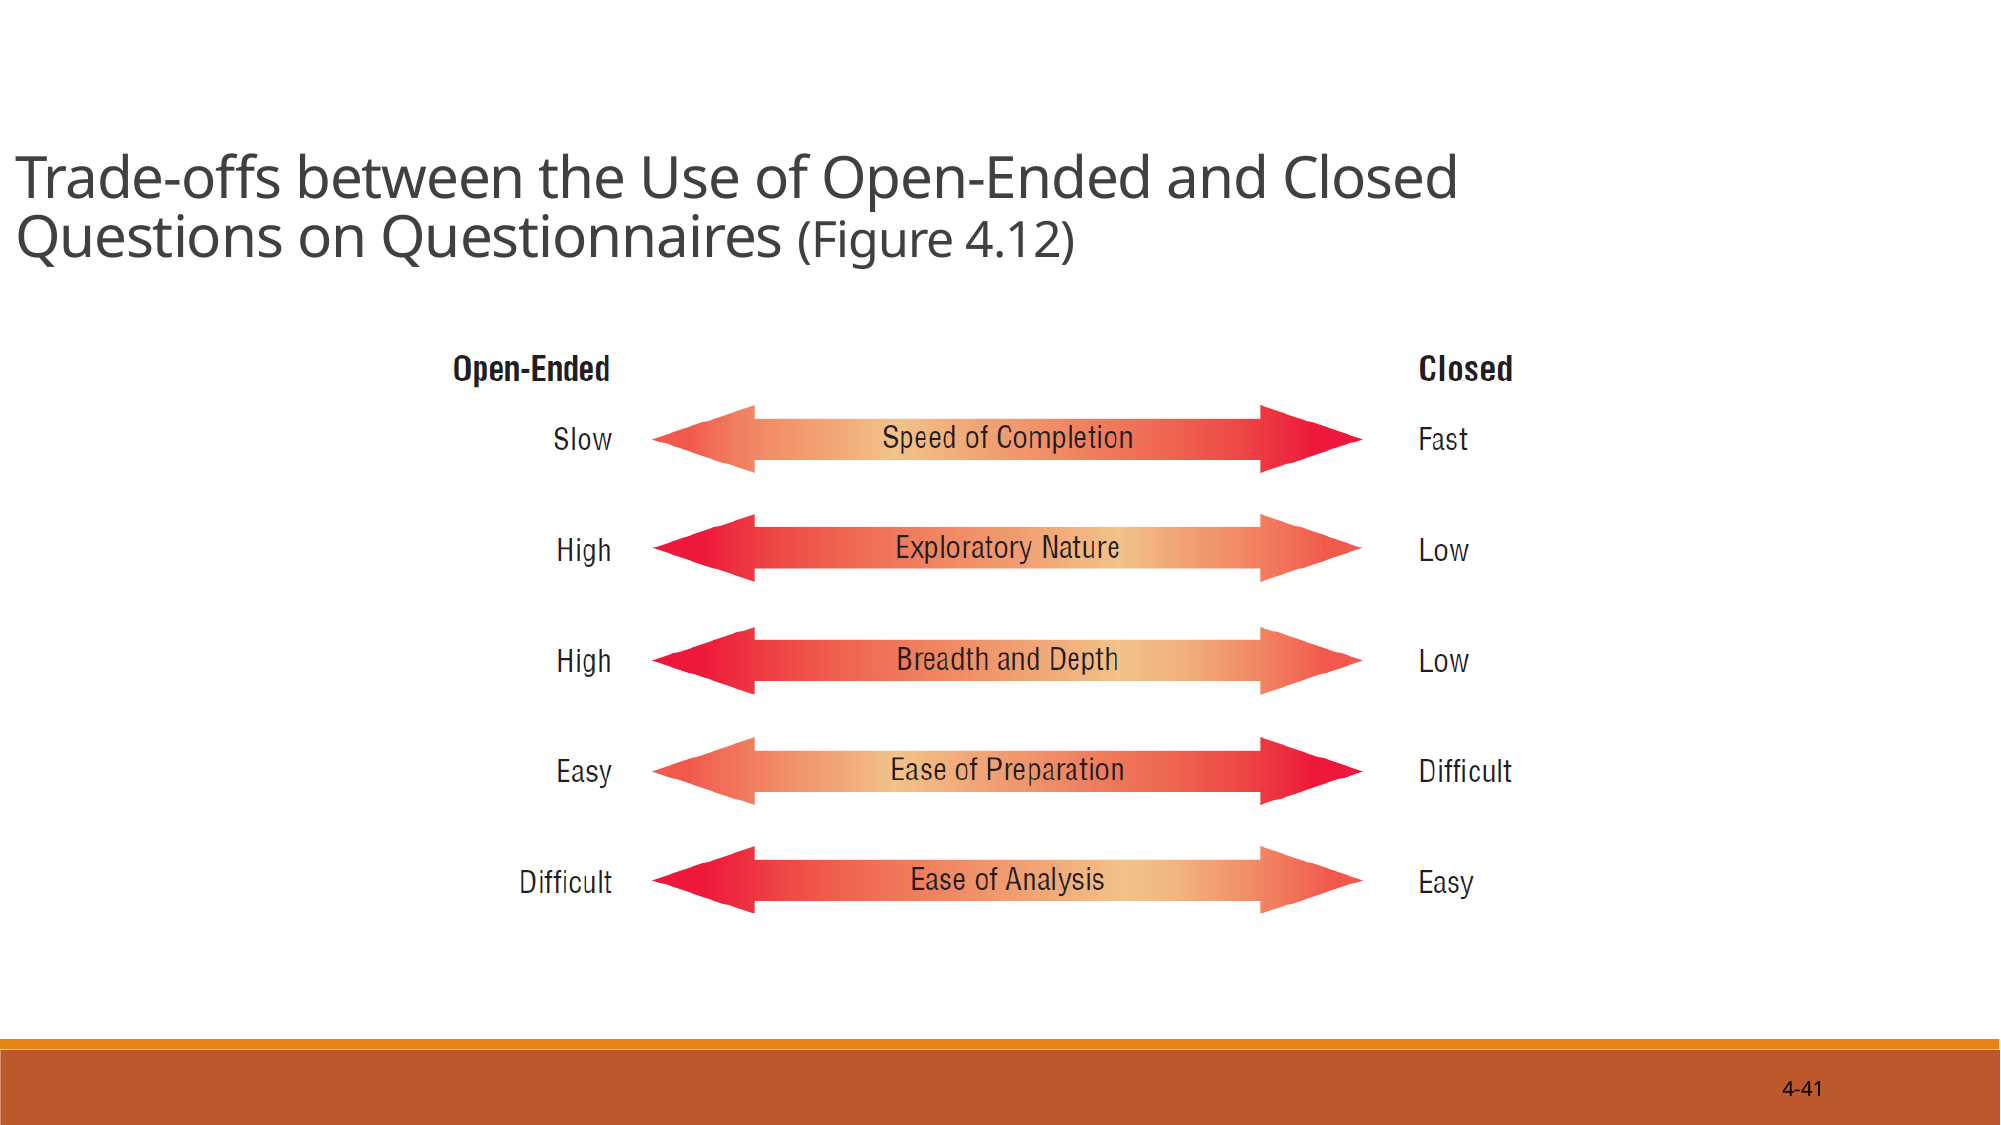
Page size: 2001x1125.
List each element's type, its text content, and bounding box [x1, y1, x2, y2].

picture [436, 336, 1538, 946]
title Trade-offs between the Use of Open-Ended and Closed Questions on Questionnaires (Figure 4.12) [0, 59, 1725, 278]
slide_number 4-41 [1624, 1059, 1840, 1120]
